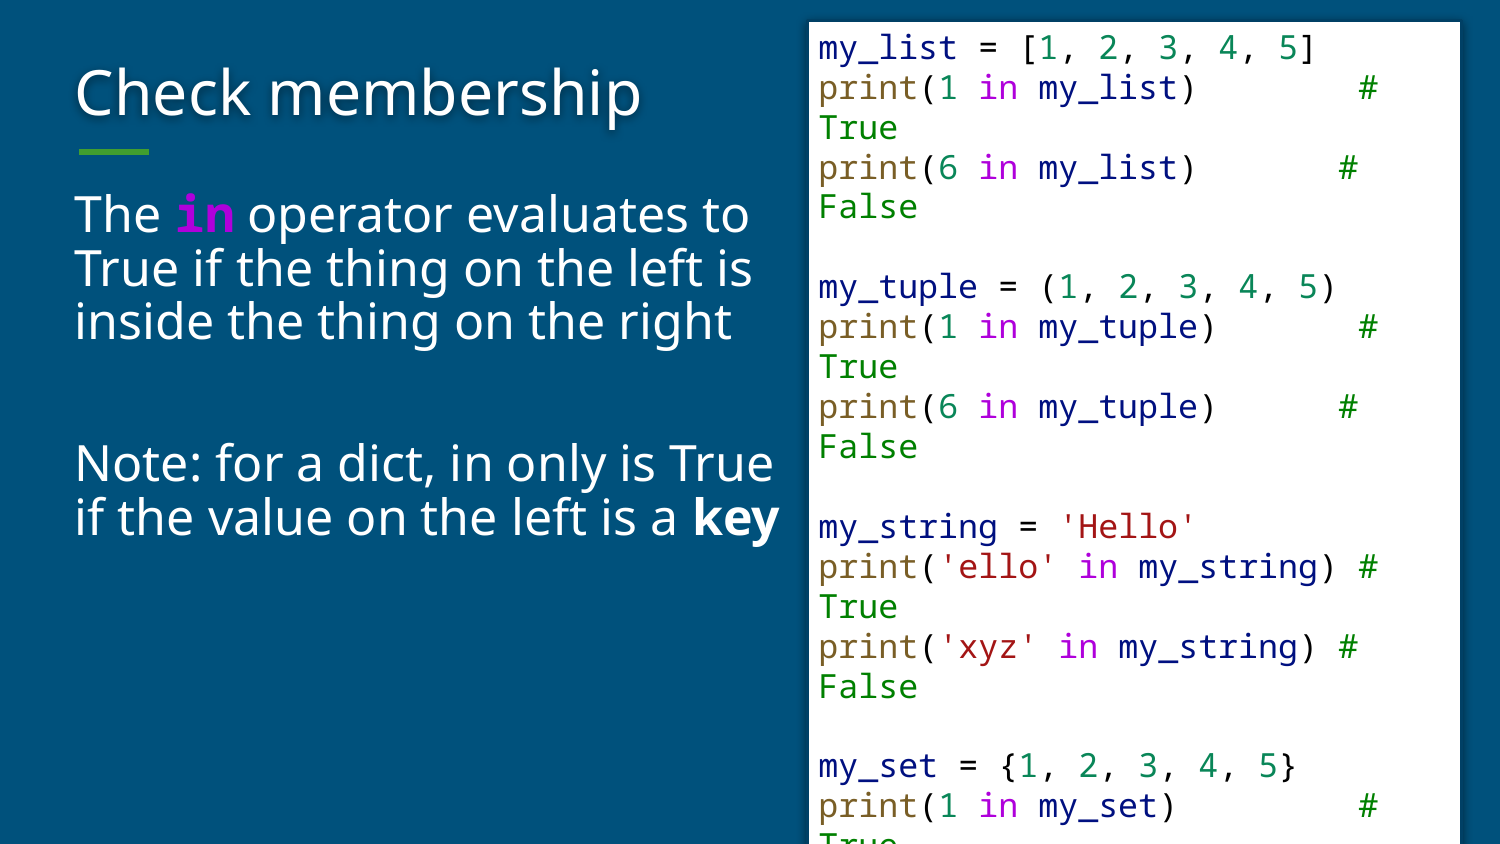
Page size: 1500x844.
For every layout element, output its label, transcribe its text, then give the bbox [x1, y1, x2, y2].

title Check membership [63, 39, 799, 152]
text_box my_list = [1, 2, 3, 4, 5] print(1 in my_list) # True print(6 in my_list) # False my_tuple = (1, 2, 3, 4, 5) print(1 in my_tuple) # True print(6 in my_tuple) # False my_string = 'Hello' print('ello' in my_string) # True print('xyz' in my_string) # False my_set = {1, 2, 3, 4, 5} print(1 in my_set) # True print(6 in my_set) # False my_dict = {'a': 1, 'b': 2} print('a' in my_dict) # True print(1 in my_dict) # False [807, 20, 1462, 844]
list The in operator evaluates to True if the thing on the left is inside the thing on the right Note: for a dict, in only is True if the value on the left is a key [63, 183, 798, 750]
